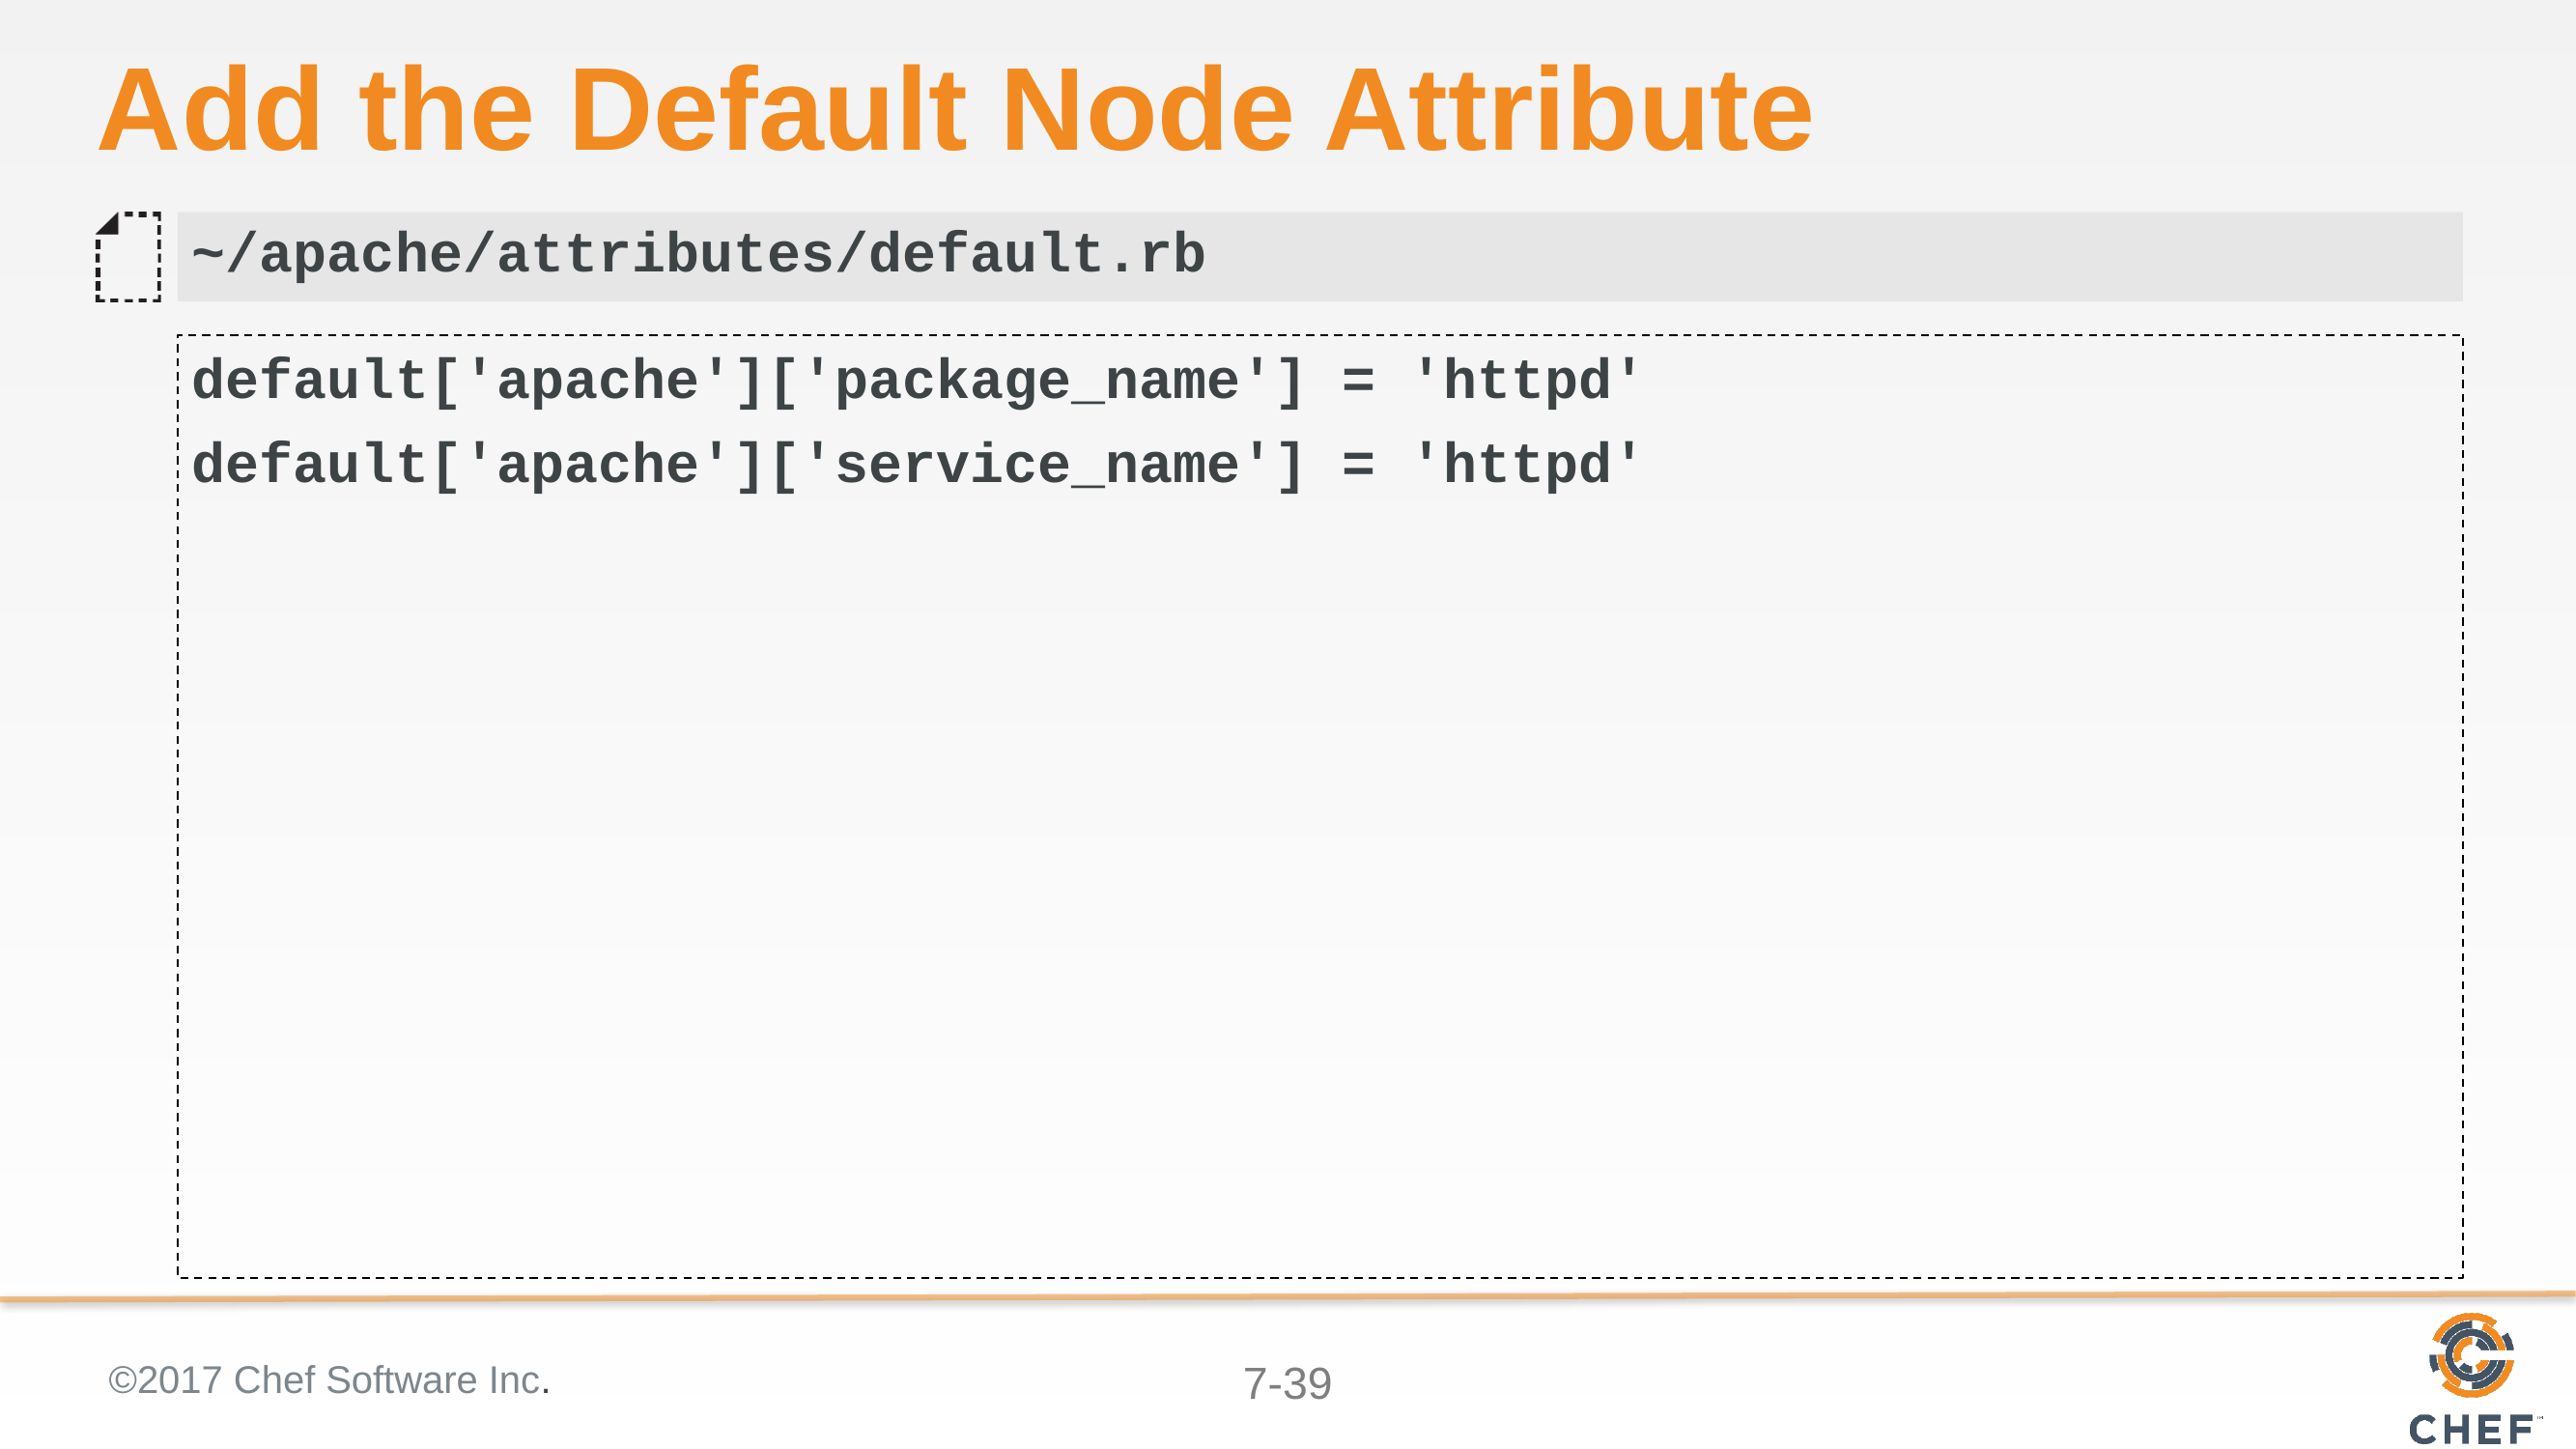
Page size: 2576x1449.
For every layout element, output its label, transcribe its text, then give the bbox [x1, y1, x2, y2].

list ~/apache/attributes/default.rb [177, 212, 2463, 302]
title Add the Default Node Attribute [96, 48, 2463, 180]
picture [2399, 1297, 2551, 1449]
list default['apache']['package_name'] = 'httpd' default['apache']['service_name'] = 'httpd' [177, 334, 2464, 1279]
